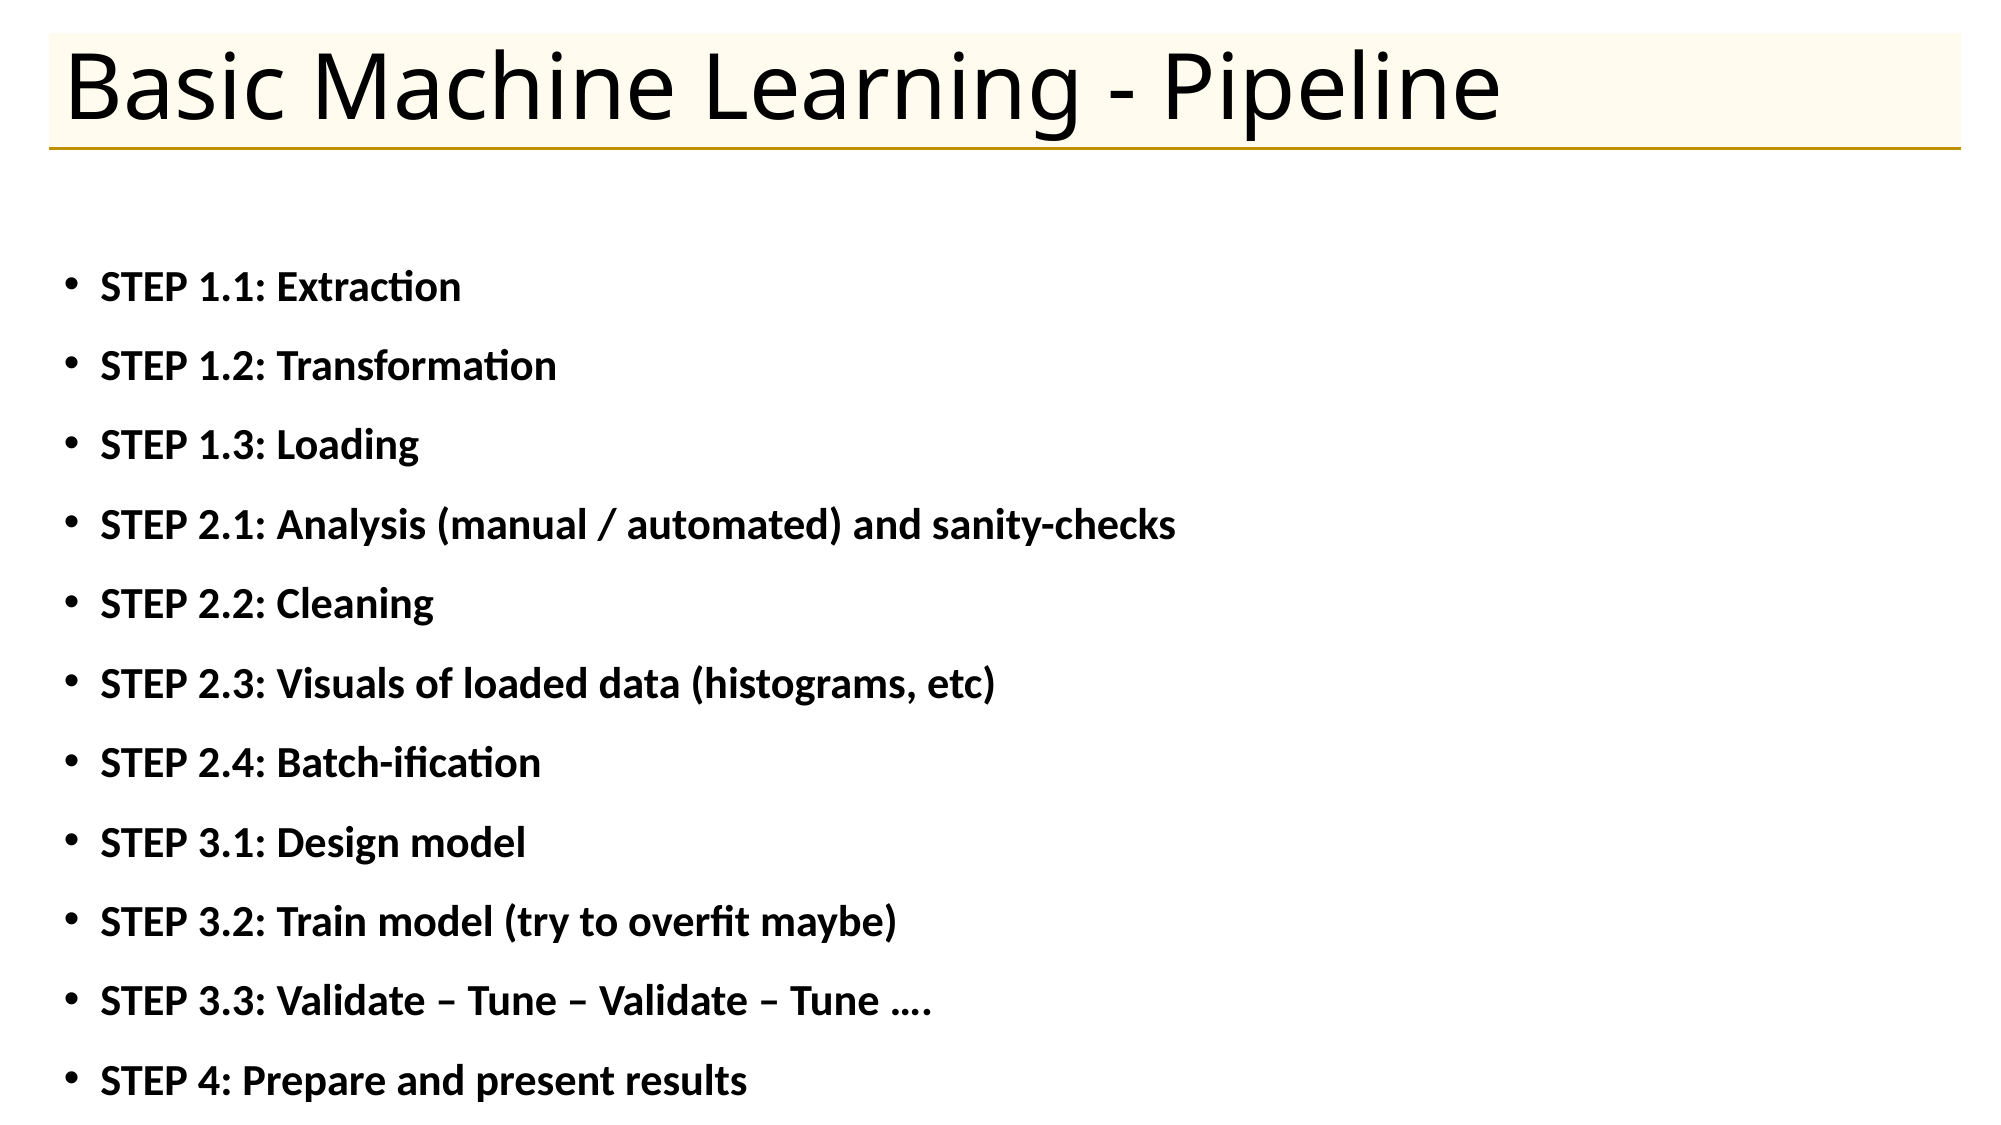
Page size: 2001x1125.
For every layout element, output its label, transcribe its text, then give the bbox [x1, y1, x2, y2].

title Basic Machine Learning - Pipeline [48, 32, 1962, 147]
list STEP 1.1: Extraction STEP 1.2: Transformation STEP 1.3: Loading STEP 2.1: Analysis (manual / automated) and sanity-checks STEP 2.2: Cleaning STEP 2.3: Visuals of loaded data (histograms, etc) STEP 2.4: Batch-ification STEP 3.1: Design model STEP 3.2: Train model (try to overfit maybe) STEP 3.3: Validate – Tune – Validate – Tune …. STEP 4: Prepare and present results [48, 238, 1962, 1114]
